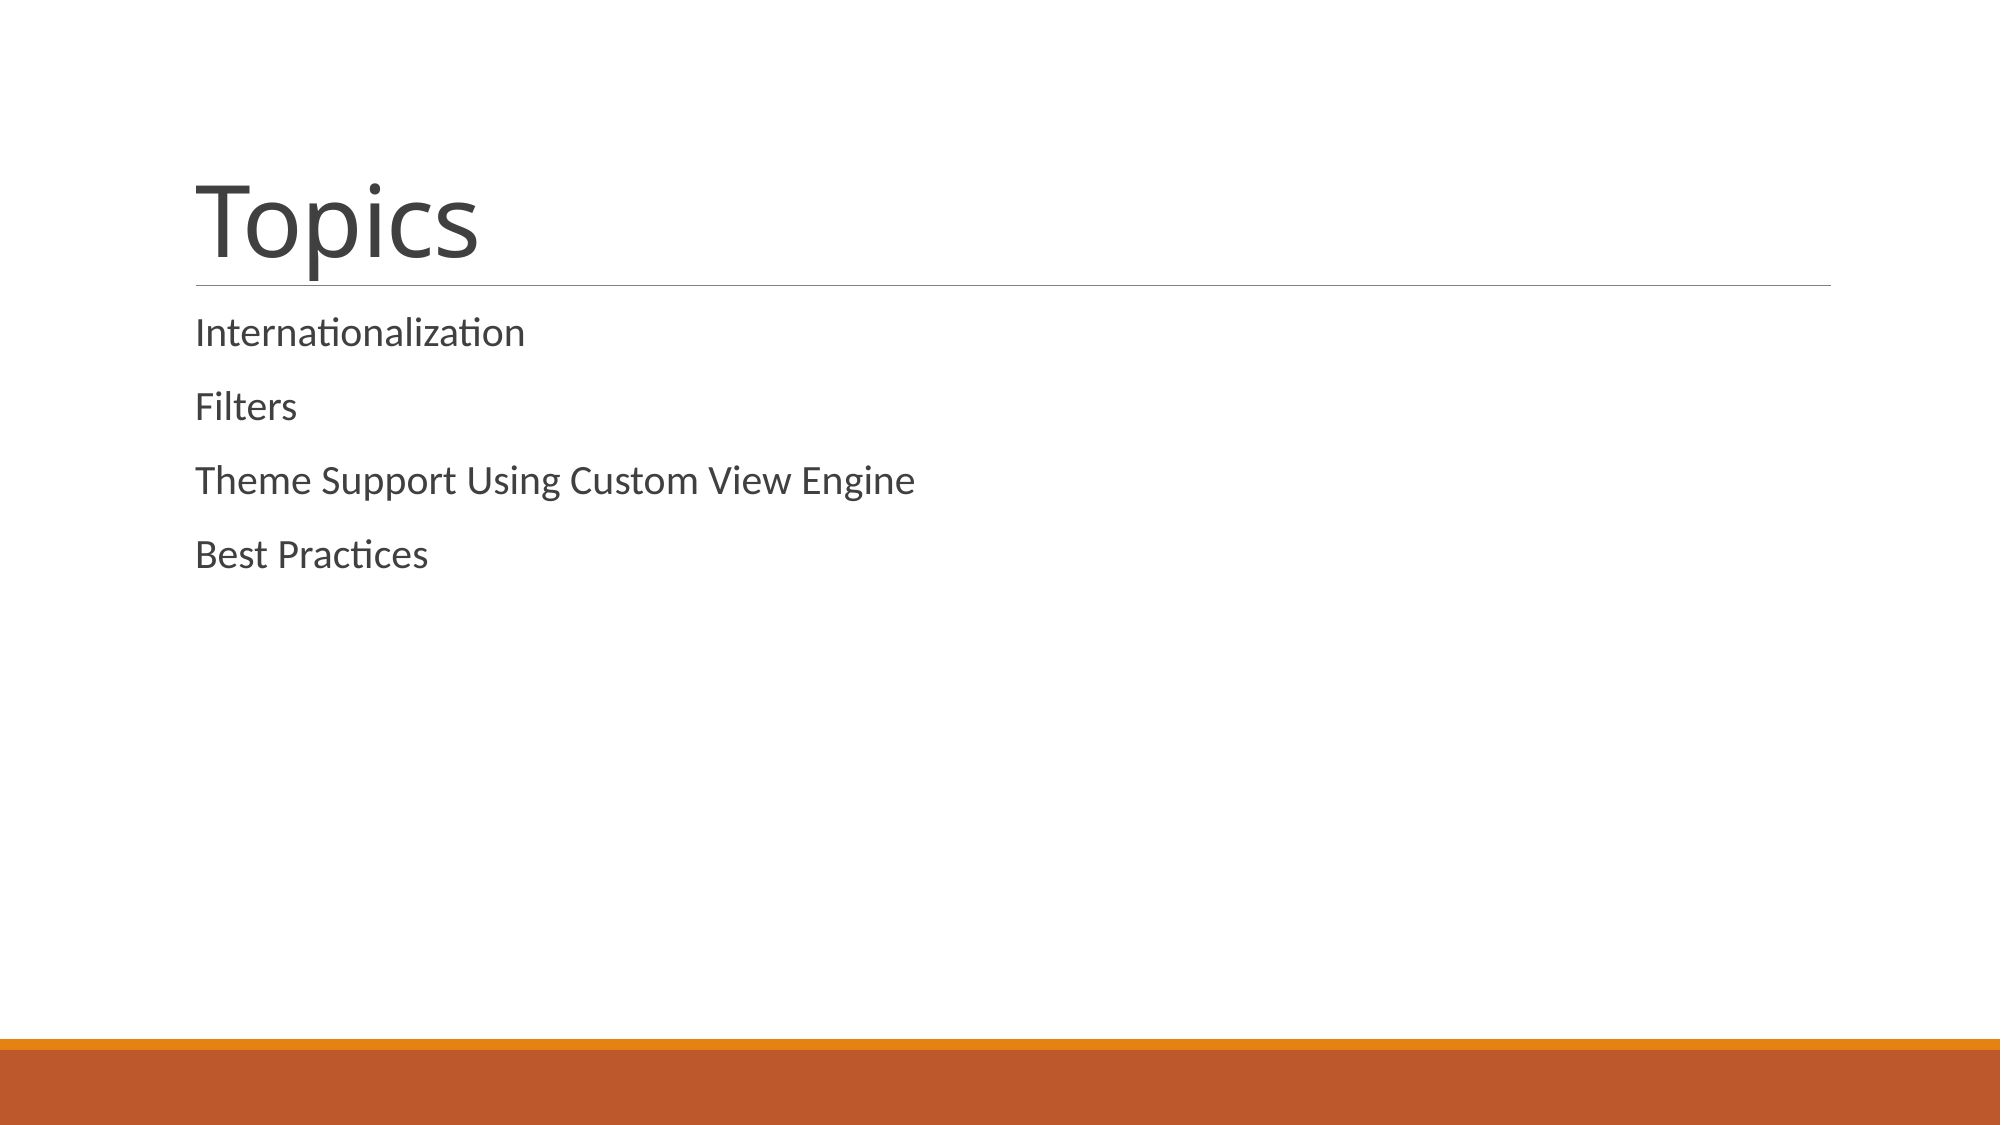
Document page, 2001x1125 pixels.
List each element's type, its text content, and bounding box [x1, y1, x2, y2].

title Topics [180, 47, 1830, 285]
list Internationalization Filters Theme Support Using Custom View Engine Best Practices [180, 302, 1830, 963]
